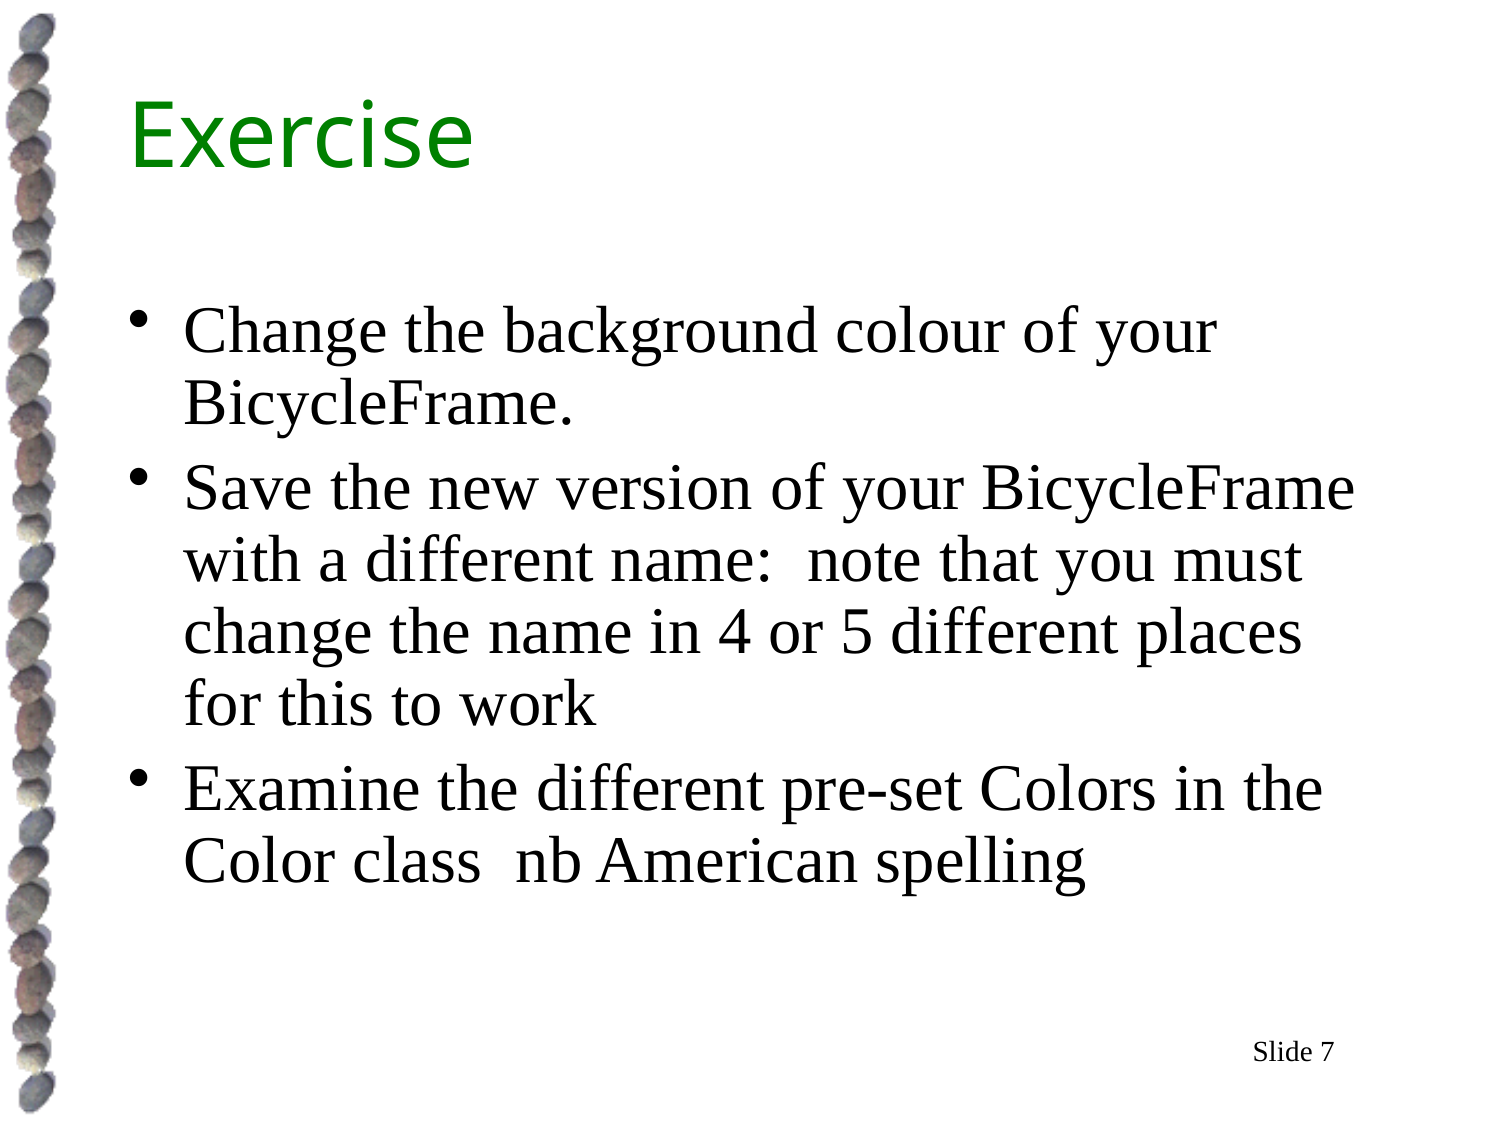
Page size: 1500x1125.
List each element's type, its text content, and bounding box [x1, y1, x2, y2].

slide_number Slide 7 [1037, 1024, 1351, 1101]
picture [0, 0, 65, 1125]
list Change the background colour of your BicycleFrame. Save the new version of your BicycleFrame with a different name: note that you must change the name in 4 or 5 different places for this to work Examine the different pre-set Colors in the Color class nb American spelling [112, 287, 1388, 963]
title Exercise [112, 75, 1388, 188]
